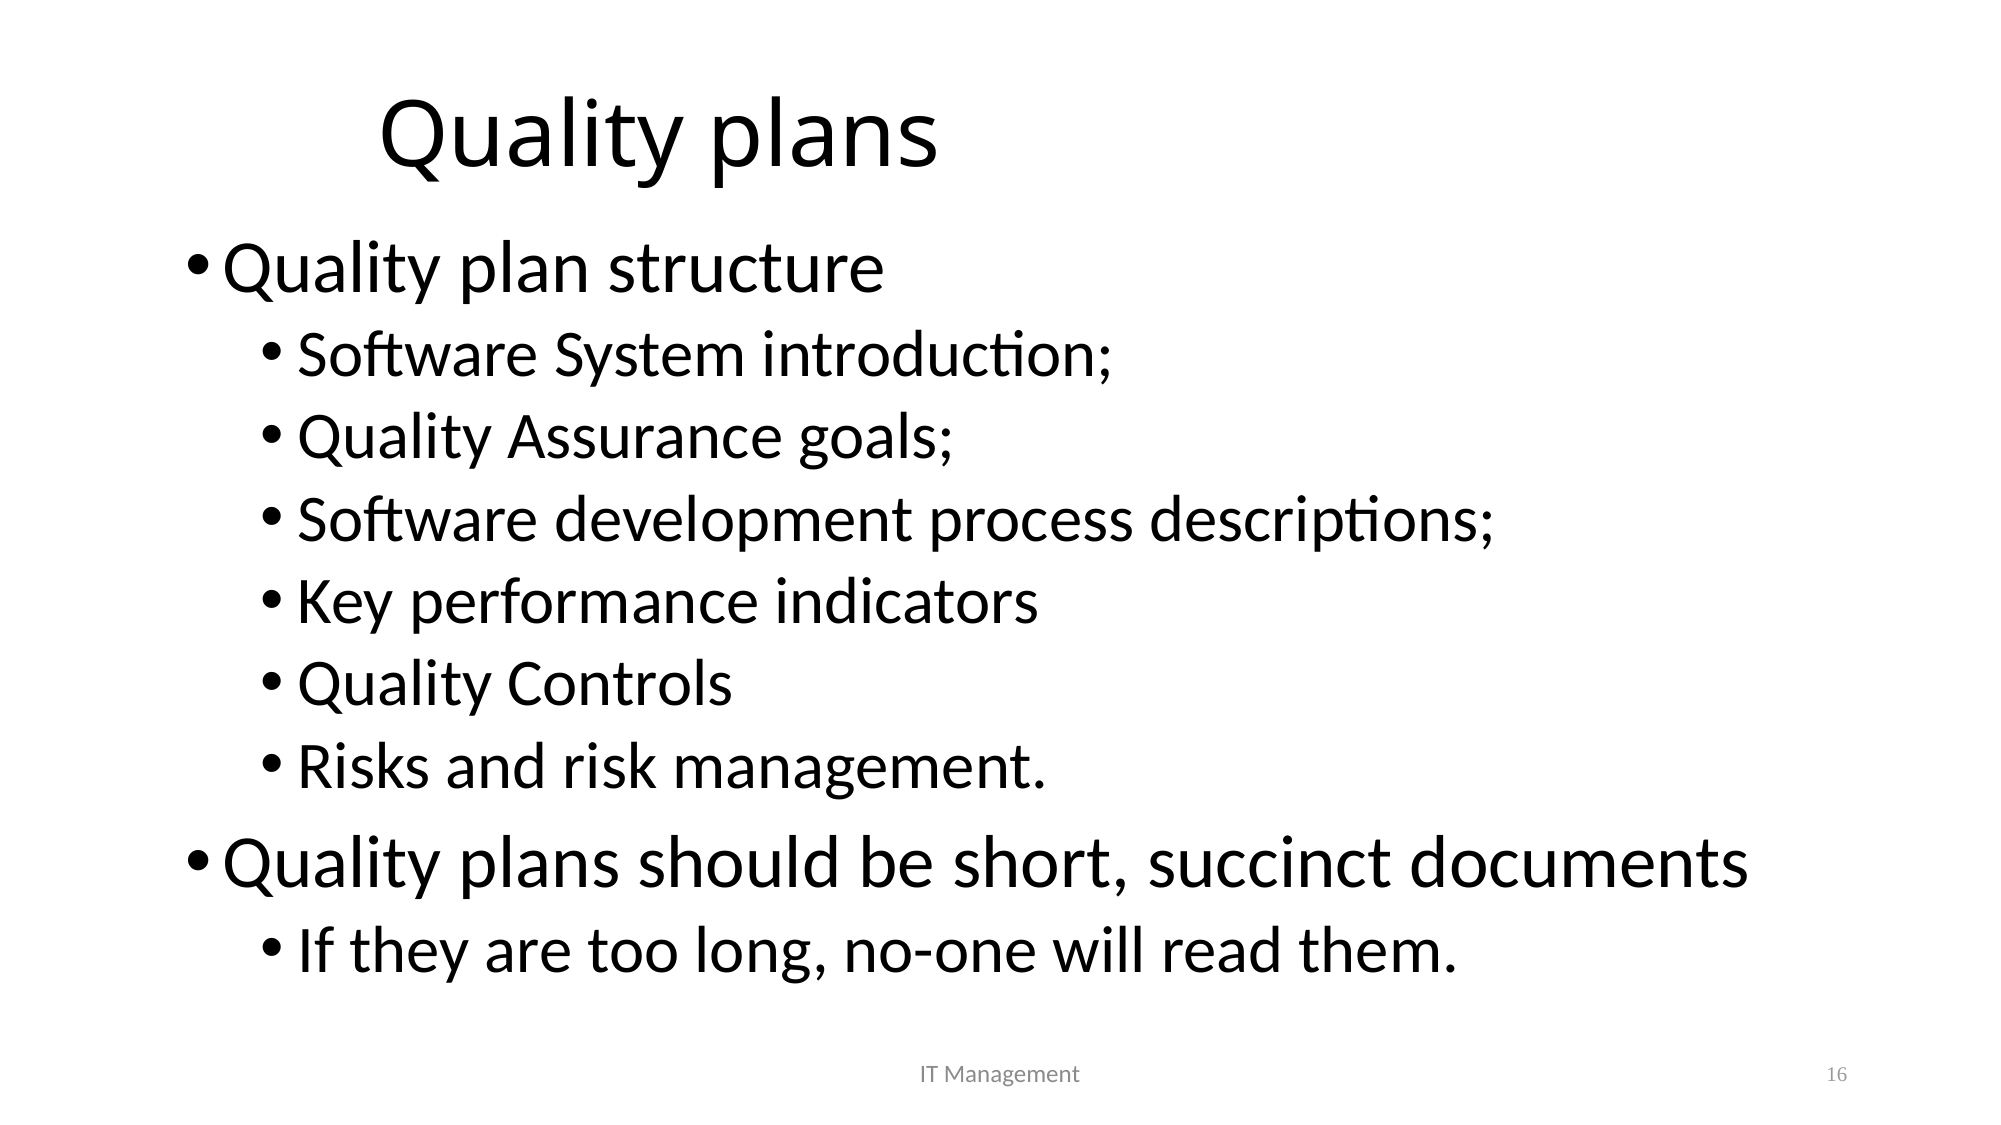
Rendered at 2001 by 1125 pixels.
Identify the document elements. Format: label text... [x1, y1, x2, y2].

title Quality plans [362, 42, 1638, 220]
list Quality plan structure Software System introduction; Quality Assurance goals; Software development process descriptions; Key performance indicators Quality Controls Risks and risk management. Quality plans should be short, succinct documents If they are too long, no-one will read them. [170, 220, 1834, 1000]
slide_number 16 [1412, 1042, 1863, 1103]
footer IT Management [662, 1042, 1338, 1103]
